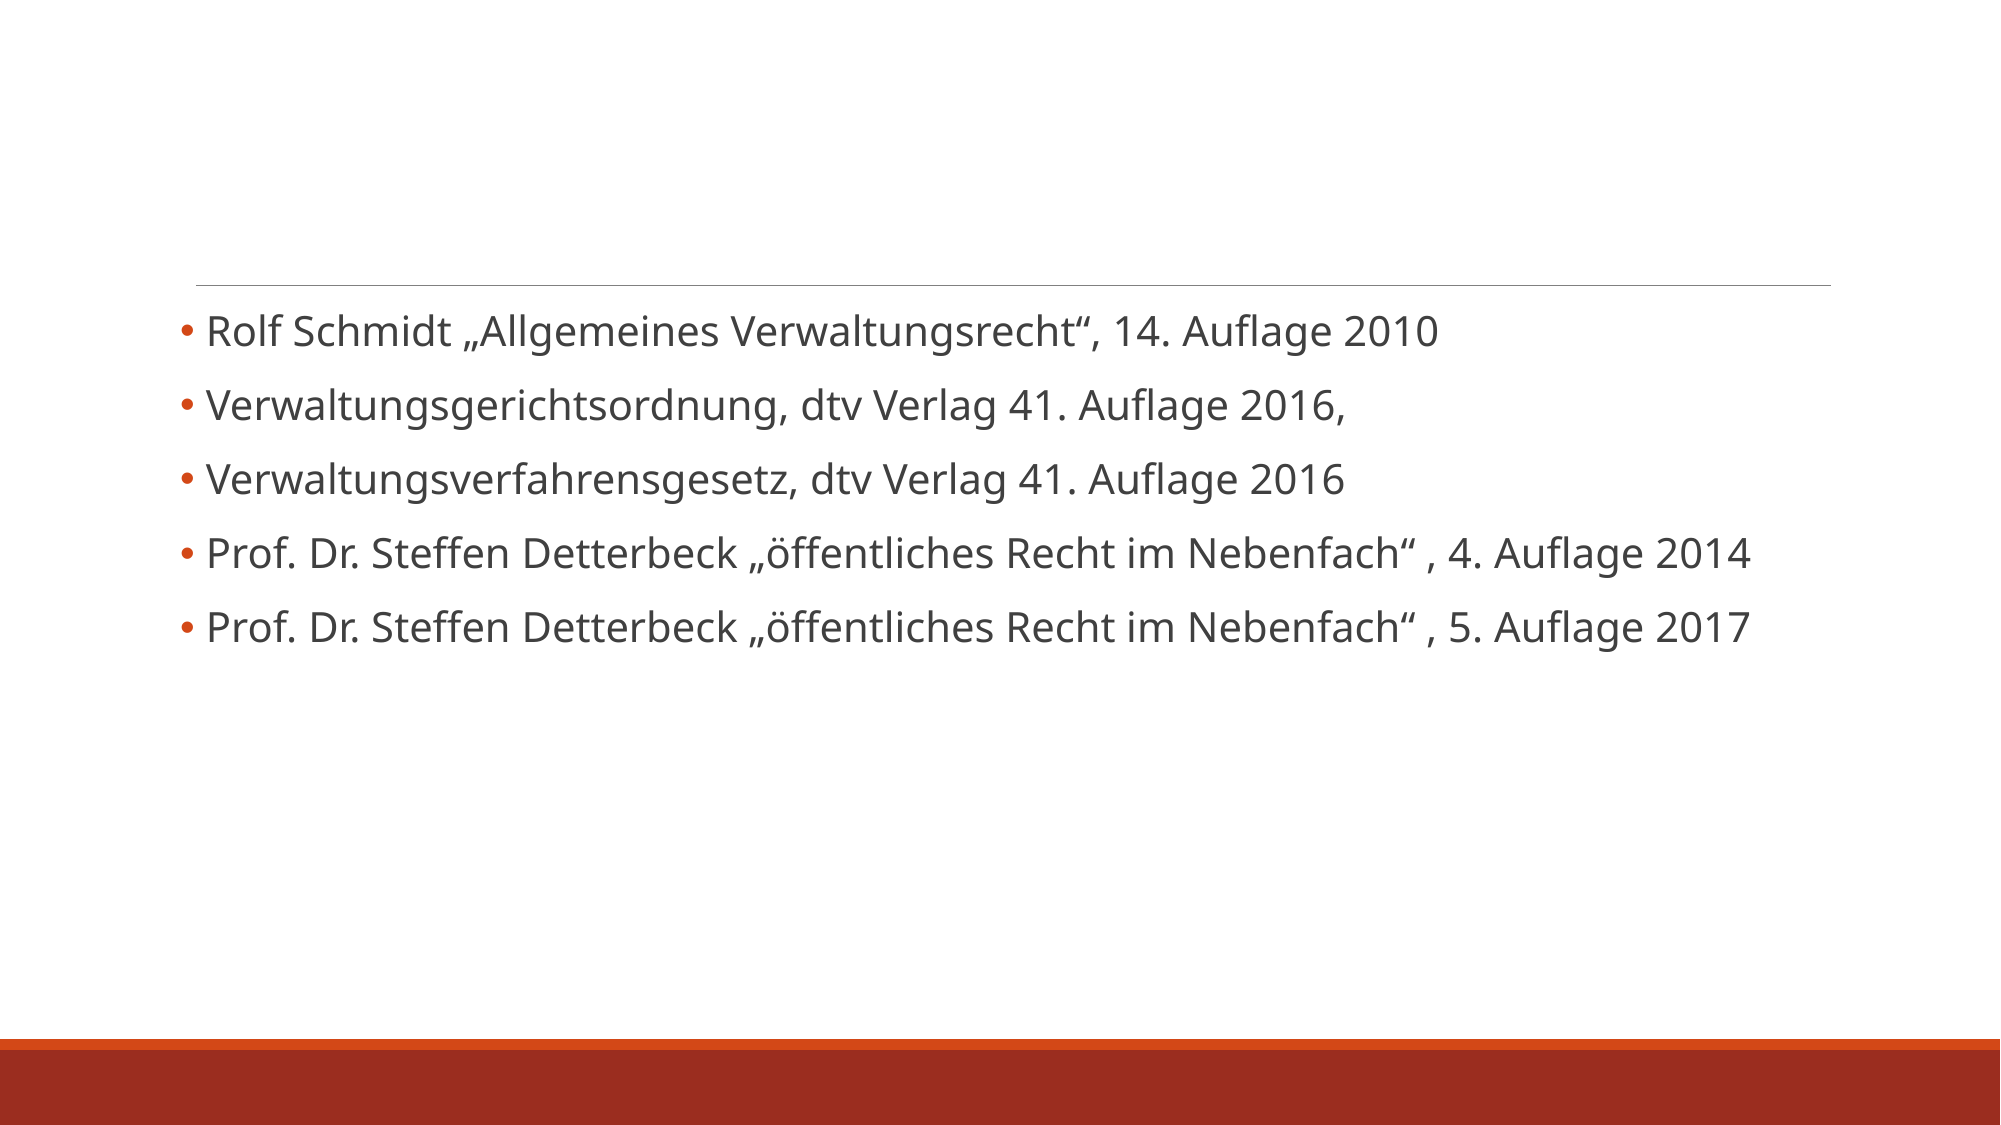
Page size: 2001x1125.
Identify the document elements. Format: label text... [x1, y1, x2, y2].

list Rolf Schmidt „Allgemeines Verwaltungsrecht“, 14. Auflage 2010 Verwaltungsgerichtsordnung, dtv Verlag 41. Auflage 2016, Verwaltungsverfahrensgesetz, dtv Verlag 41. Auflage 2016 Prof. Dr. Steffen Detterbeck „öffentliches Recht im Nebenfach“ , 4. Auflage 2014 Prof. Dr. Steffen Detterbeck „öffentliches Recht im Nebenfach“ , 5. Auflage 2017 [180, 302, 1830, 963]
